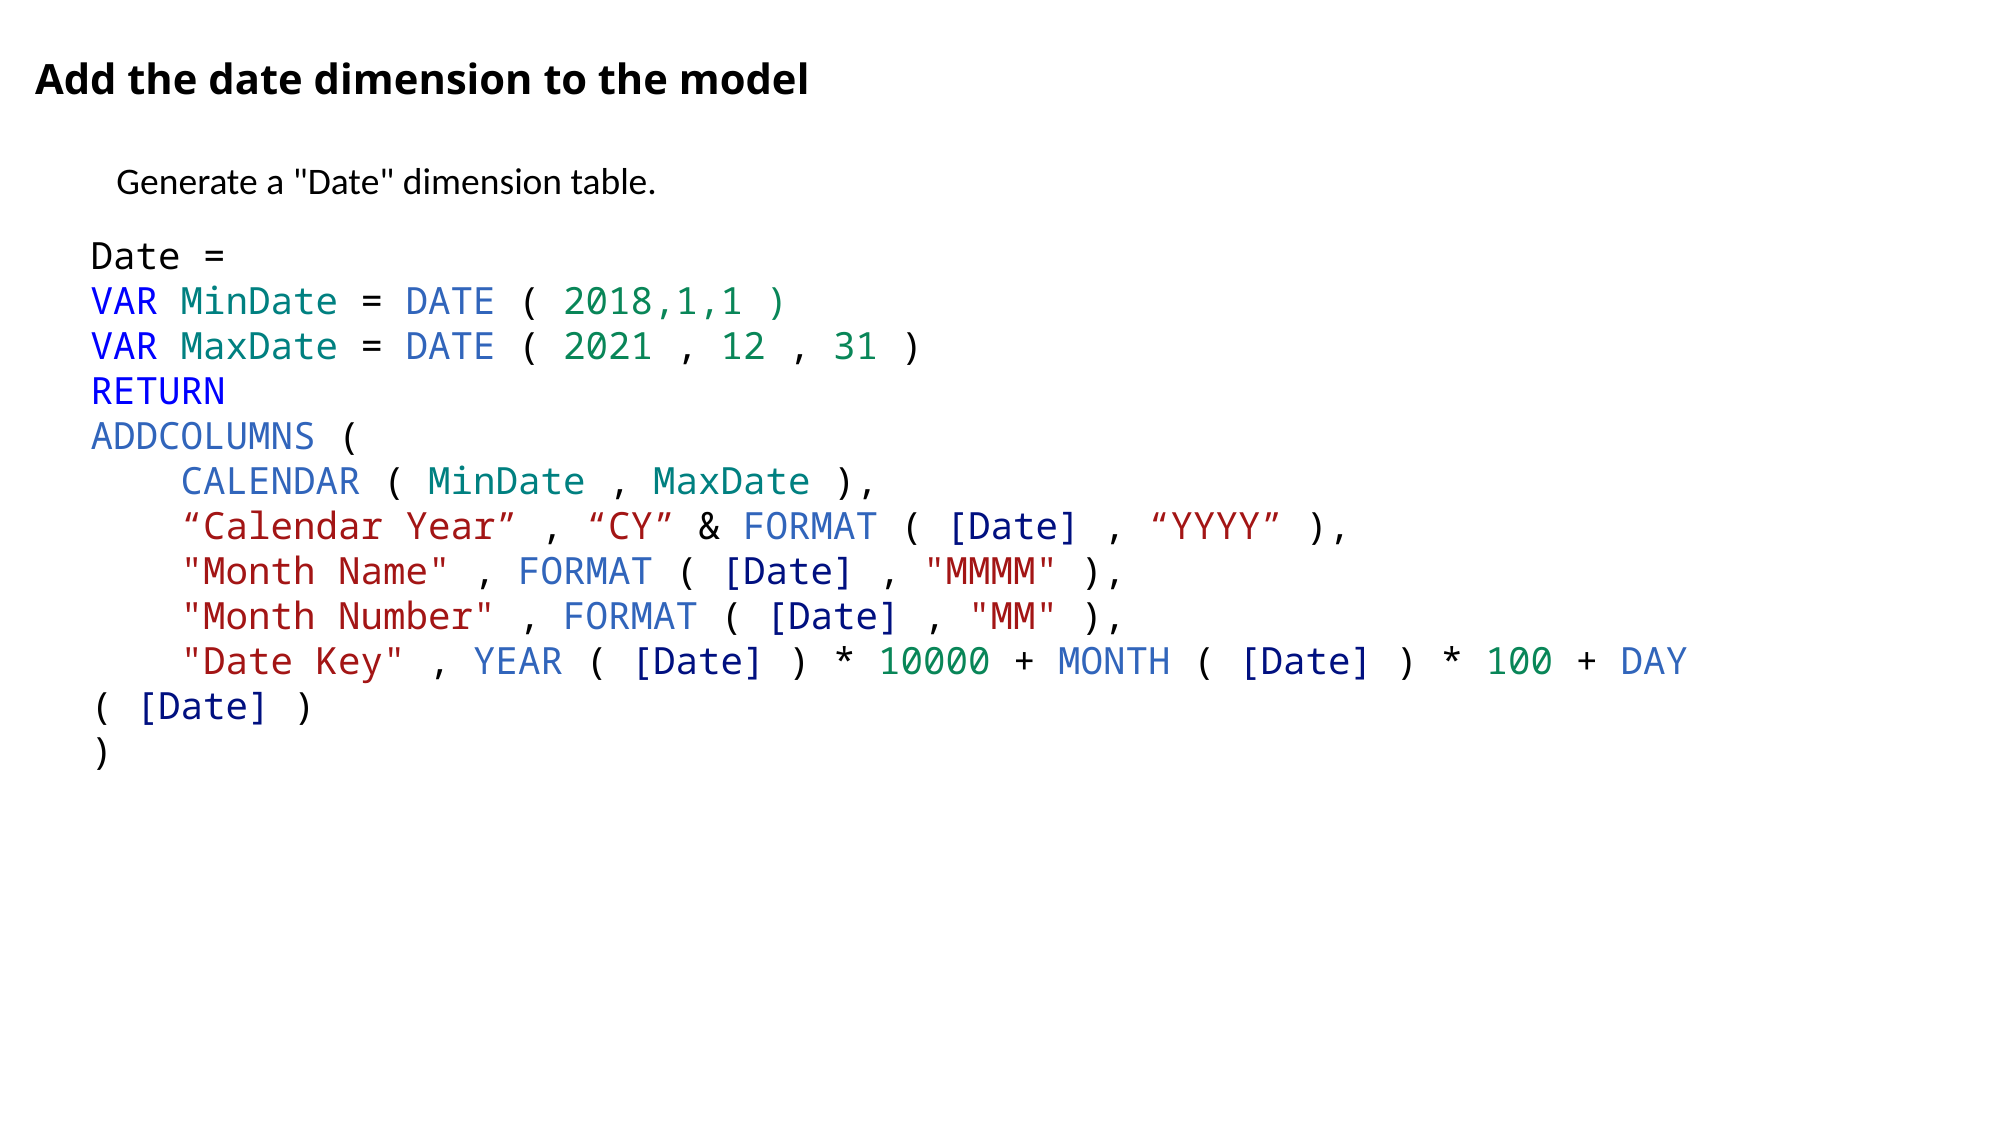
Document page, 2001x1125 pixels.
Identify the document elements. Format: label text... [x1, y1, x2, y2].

text_box Date = VAR MinDate = DATE ( 2018,1,1 )​​​​ VAR MaxDate = DATE ( 2021 , 12 , 31 ) RETURN ADDCOLUMNS ( CALENDAR ( MinDate , MaxDate ), “Calendar Year” , “CY” & FORMAT ( [Date] , “YYYY” ), "Month Name" , FORMAT ( [Date] , "MMMM" ), "Month Number" , FORMAT ( [Date] , "MM" ), "Date Key" , YEAR ( [Date] ) * 10000 + MONTH ( [Date] ) * 100 + DAY ( [Date] ) ) [75, 224, 1737, 780]
text_box Add the date dimension to the model [20, 45, 825, 110]
text_box Generate a "Date" dimension table. [101, 149, 673, 210]
